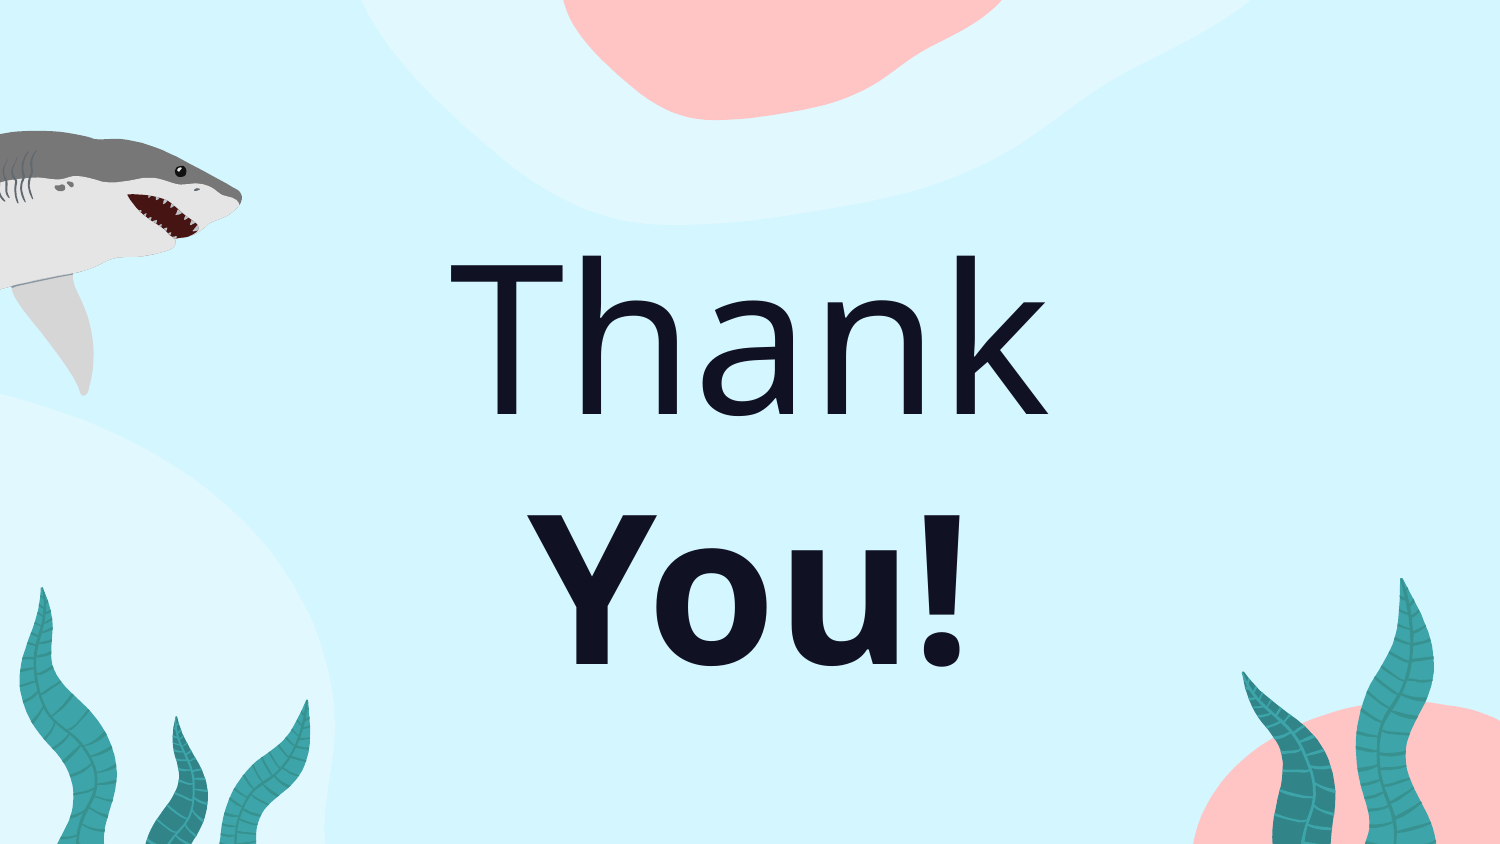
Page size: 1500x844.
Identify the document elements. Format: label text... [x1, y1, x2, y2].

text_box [0, 104, 243, 475]
title Thank You! [318, 578, 1182, 722]
